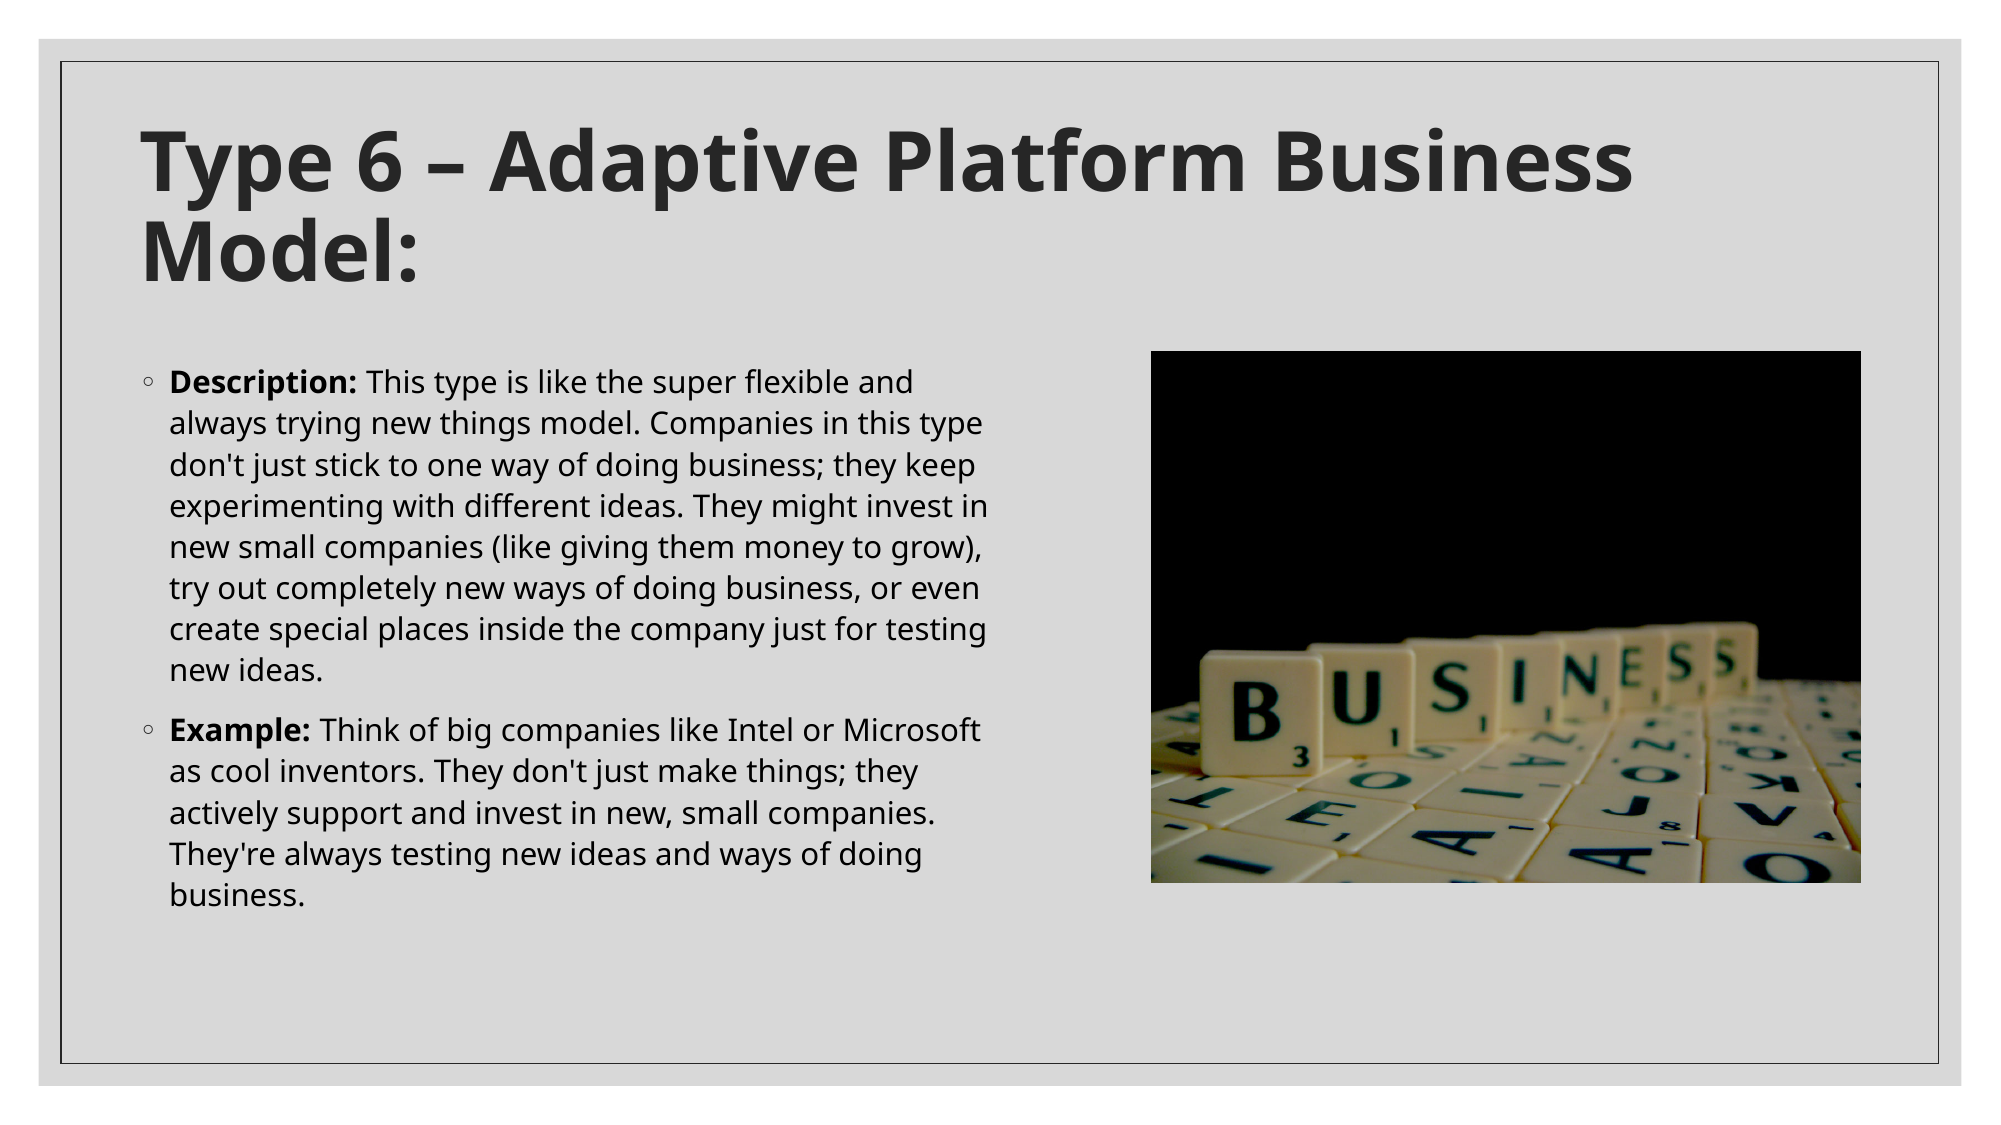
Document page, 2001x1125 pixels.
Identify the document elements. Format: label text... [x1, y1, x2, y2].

title Type 6 – Adaptive Platform Business Model: [124, 97, 1907, 323]
picture [1151, 351, 1861, 884]
list Description: This type is like the super flexible and always trying new things model. Companies in this type don't just stick to one way of doing business; they keep experimenting with different ideas. They might invest in new small companies (like giving them money to grow), try out completely new ways of doing business, or even create special places inside the company just for testing new ideas. Example: Think of big companies like Intel or Microsoft as cool inventors. They don't just make things; they actively support and invest in new, small companies. They're always testing new ideas and ways of doing business. [124, 351, 1029, 872]
